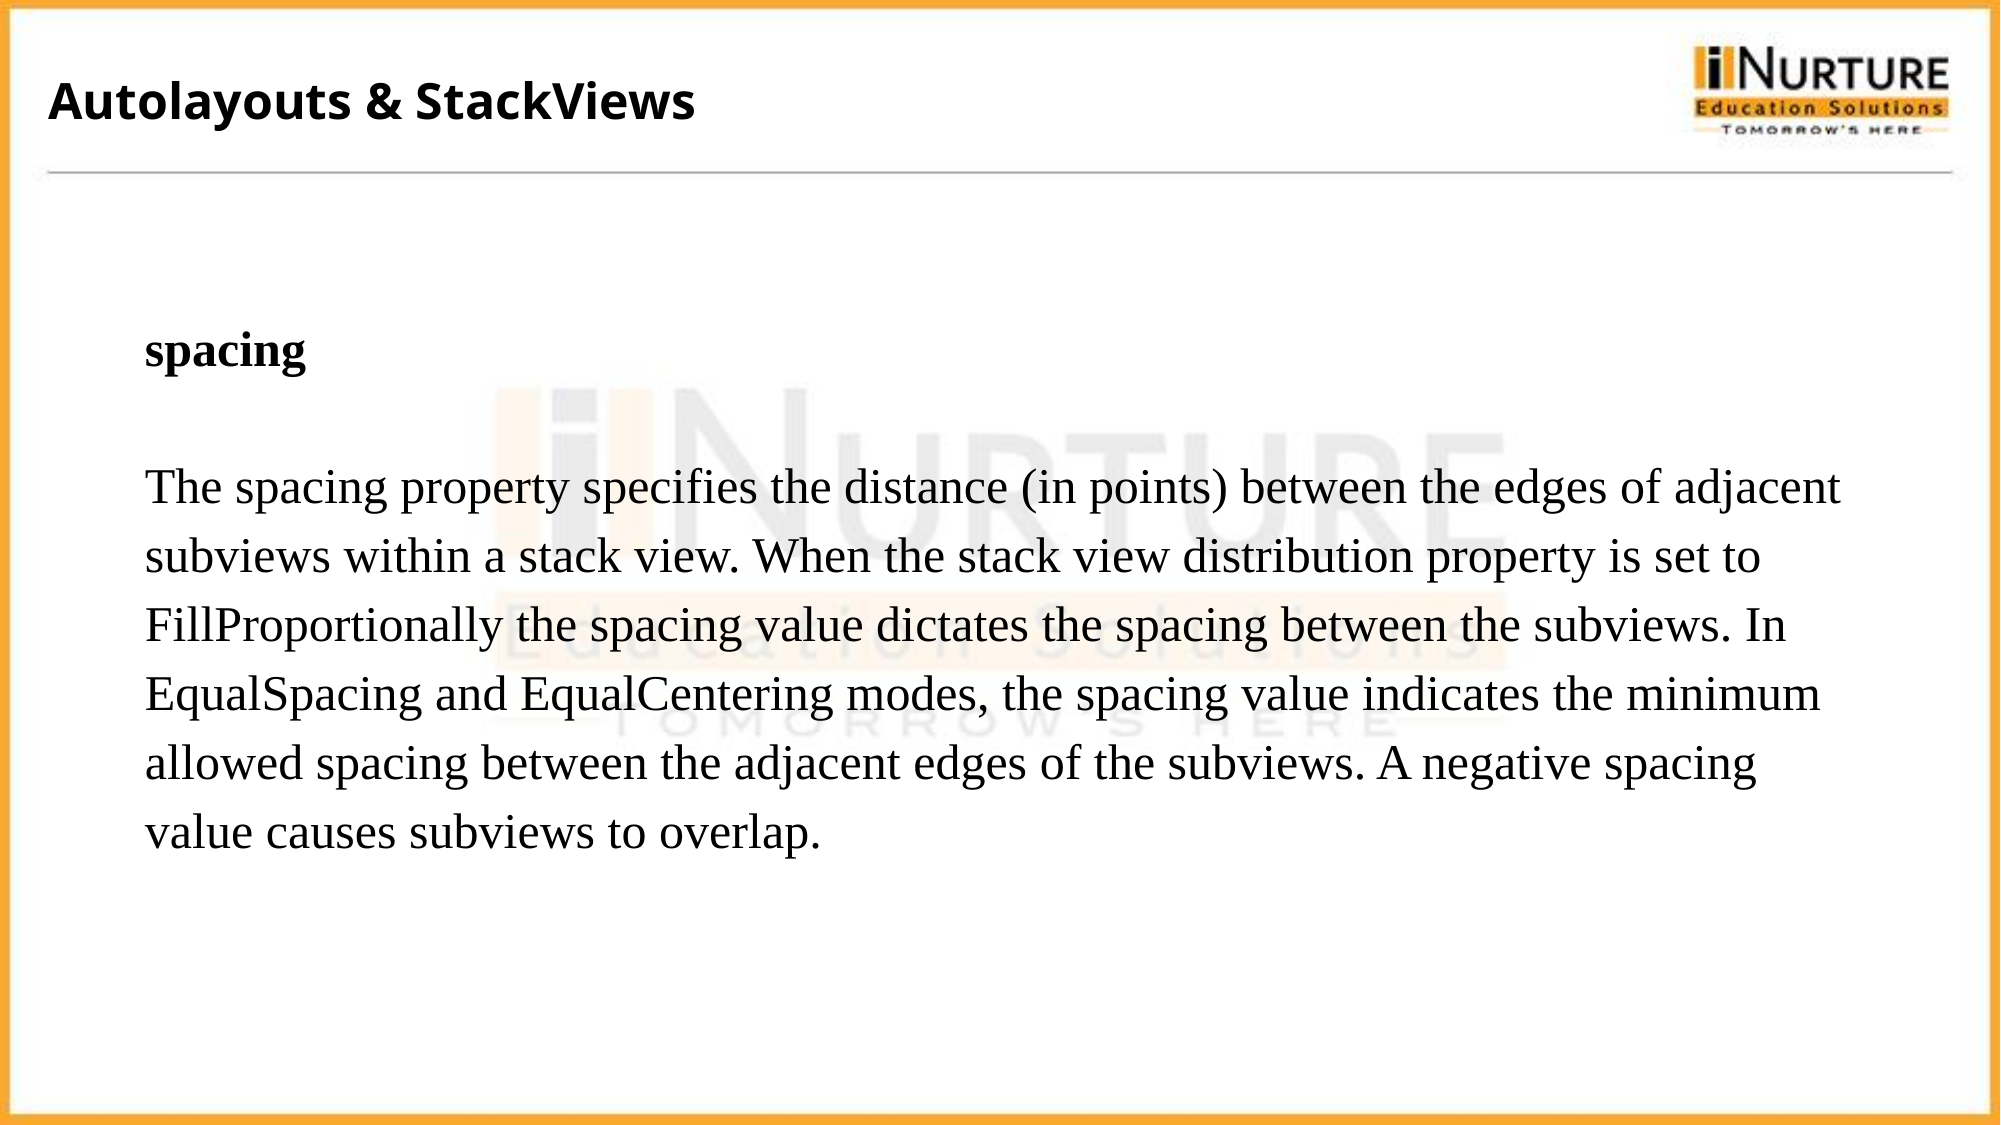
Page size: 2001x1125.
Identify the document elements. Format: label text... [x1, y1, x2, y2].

text_box Autolayouts & StackViews [40, 62, 847, 138]
list spacing The spacing property specifies the distance (in points) between the edges of adjacent subviews within a stack view. When the stack view distribution property is set to FillProportionally the spacing value dictates the spacing between the subviews. In EqualSpacing and EqualCentering modes, the spacing value indicates the minimum allowed spacing between the adjacent edges of the subviews. A negative spacing value causes subviews to overlap. [137, 299, 1863, 1014]
picture [0, 0, 2001, 1125]
